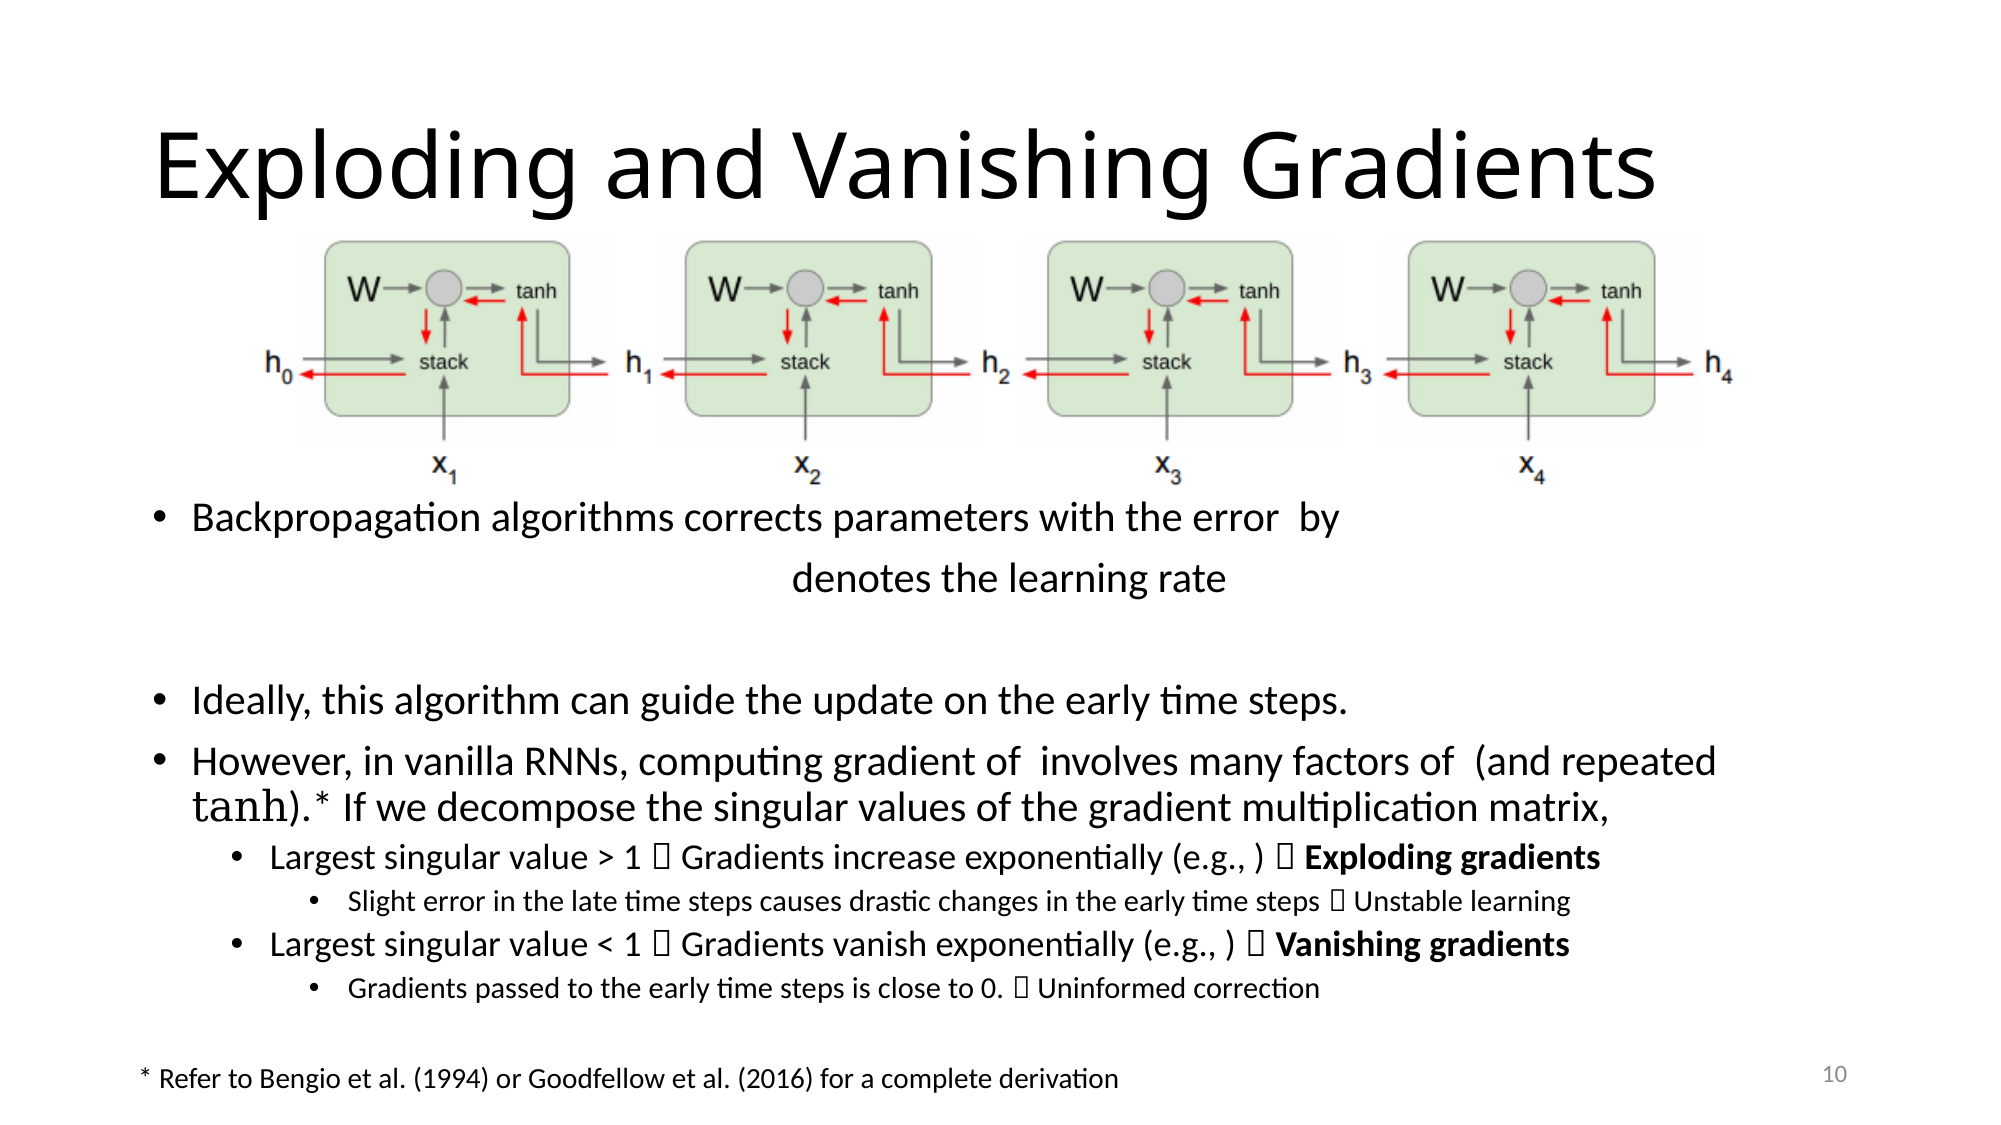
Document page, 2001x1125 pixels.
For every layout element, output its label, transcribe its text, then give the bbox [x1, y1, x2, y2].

picture [236, 208, 1764, 529]
slide_number 10 [1412, 1042, 1863, 1103]
title Exploding and Vanishing Gradients [137, 59, 1863, 278]
text_box * Refer to Bengio et al. (1994) or Goodfellow et al. (2016) for a complete derivation [123, 1052, 1136, 1102]
